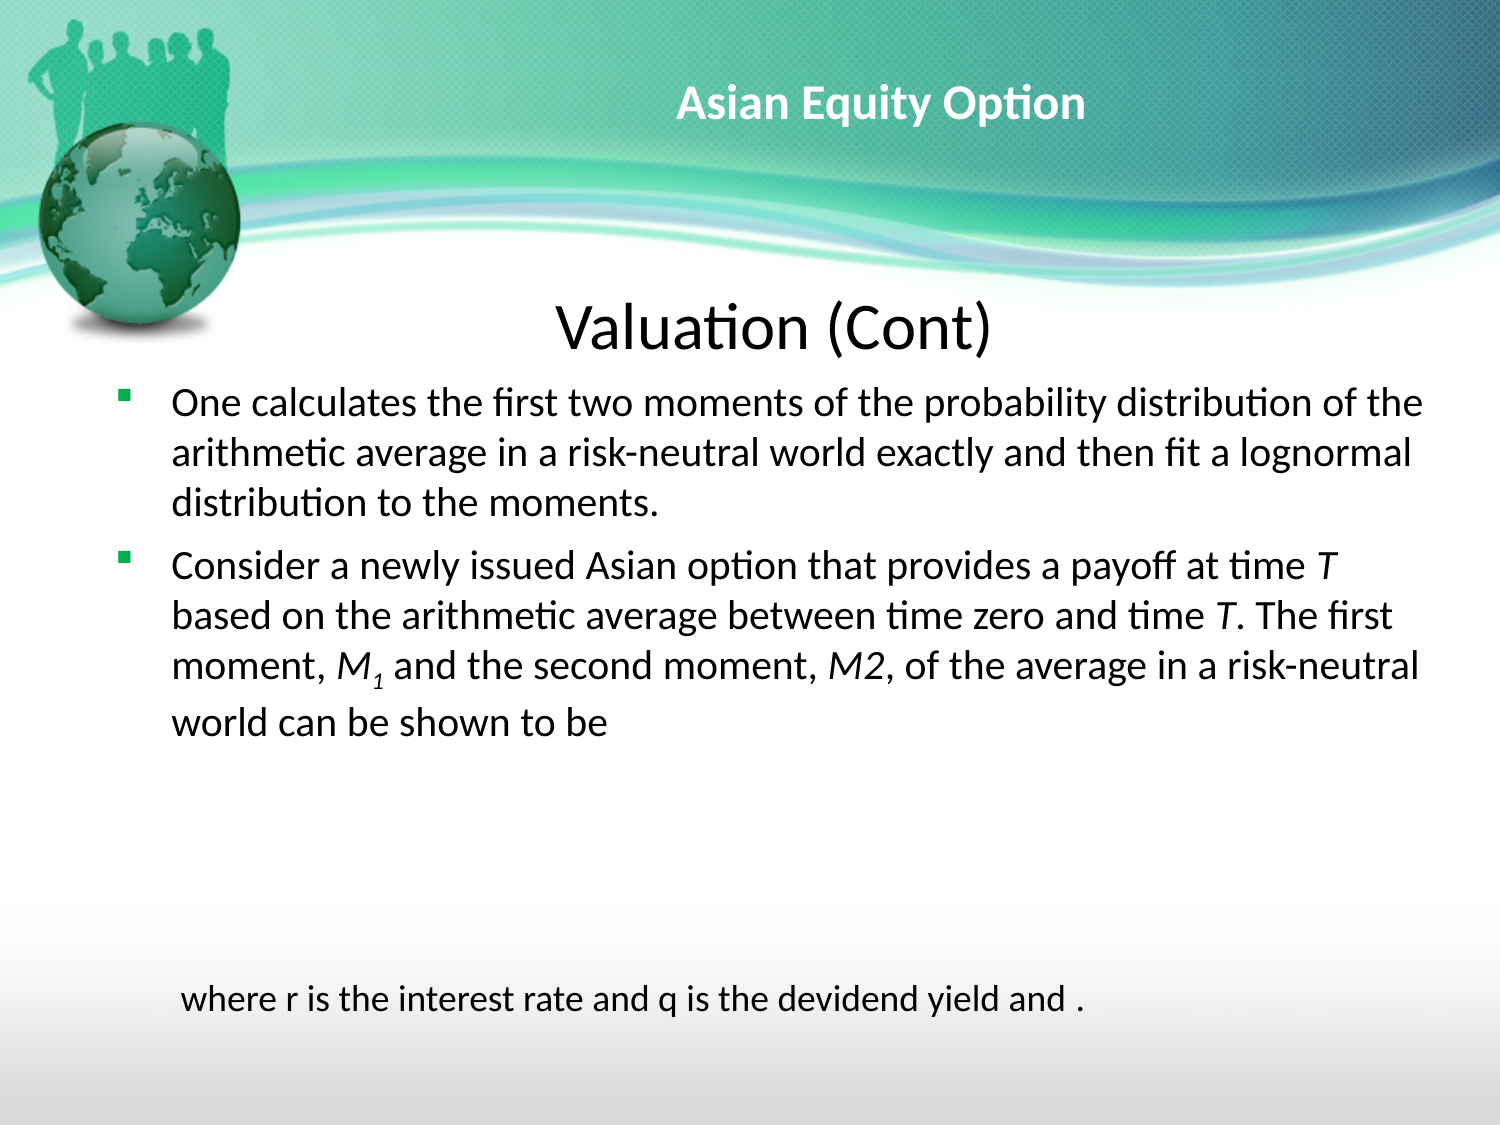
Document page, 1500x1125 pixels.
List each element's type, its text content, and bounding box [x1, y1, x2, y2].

picture [0, 0, 1500, 1125]
title Asian Equity Option [287, 5, 1475, 194]
